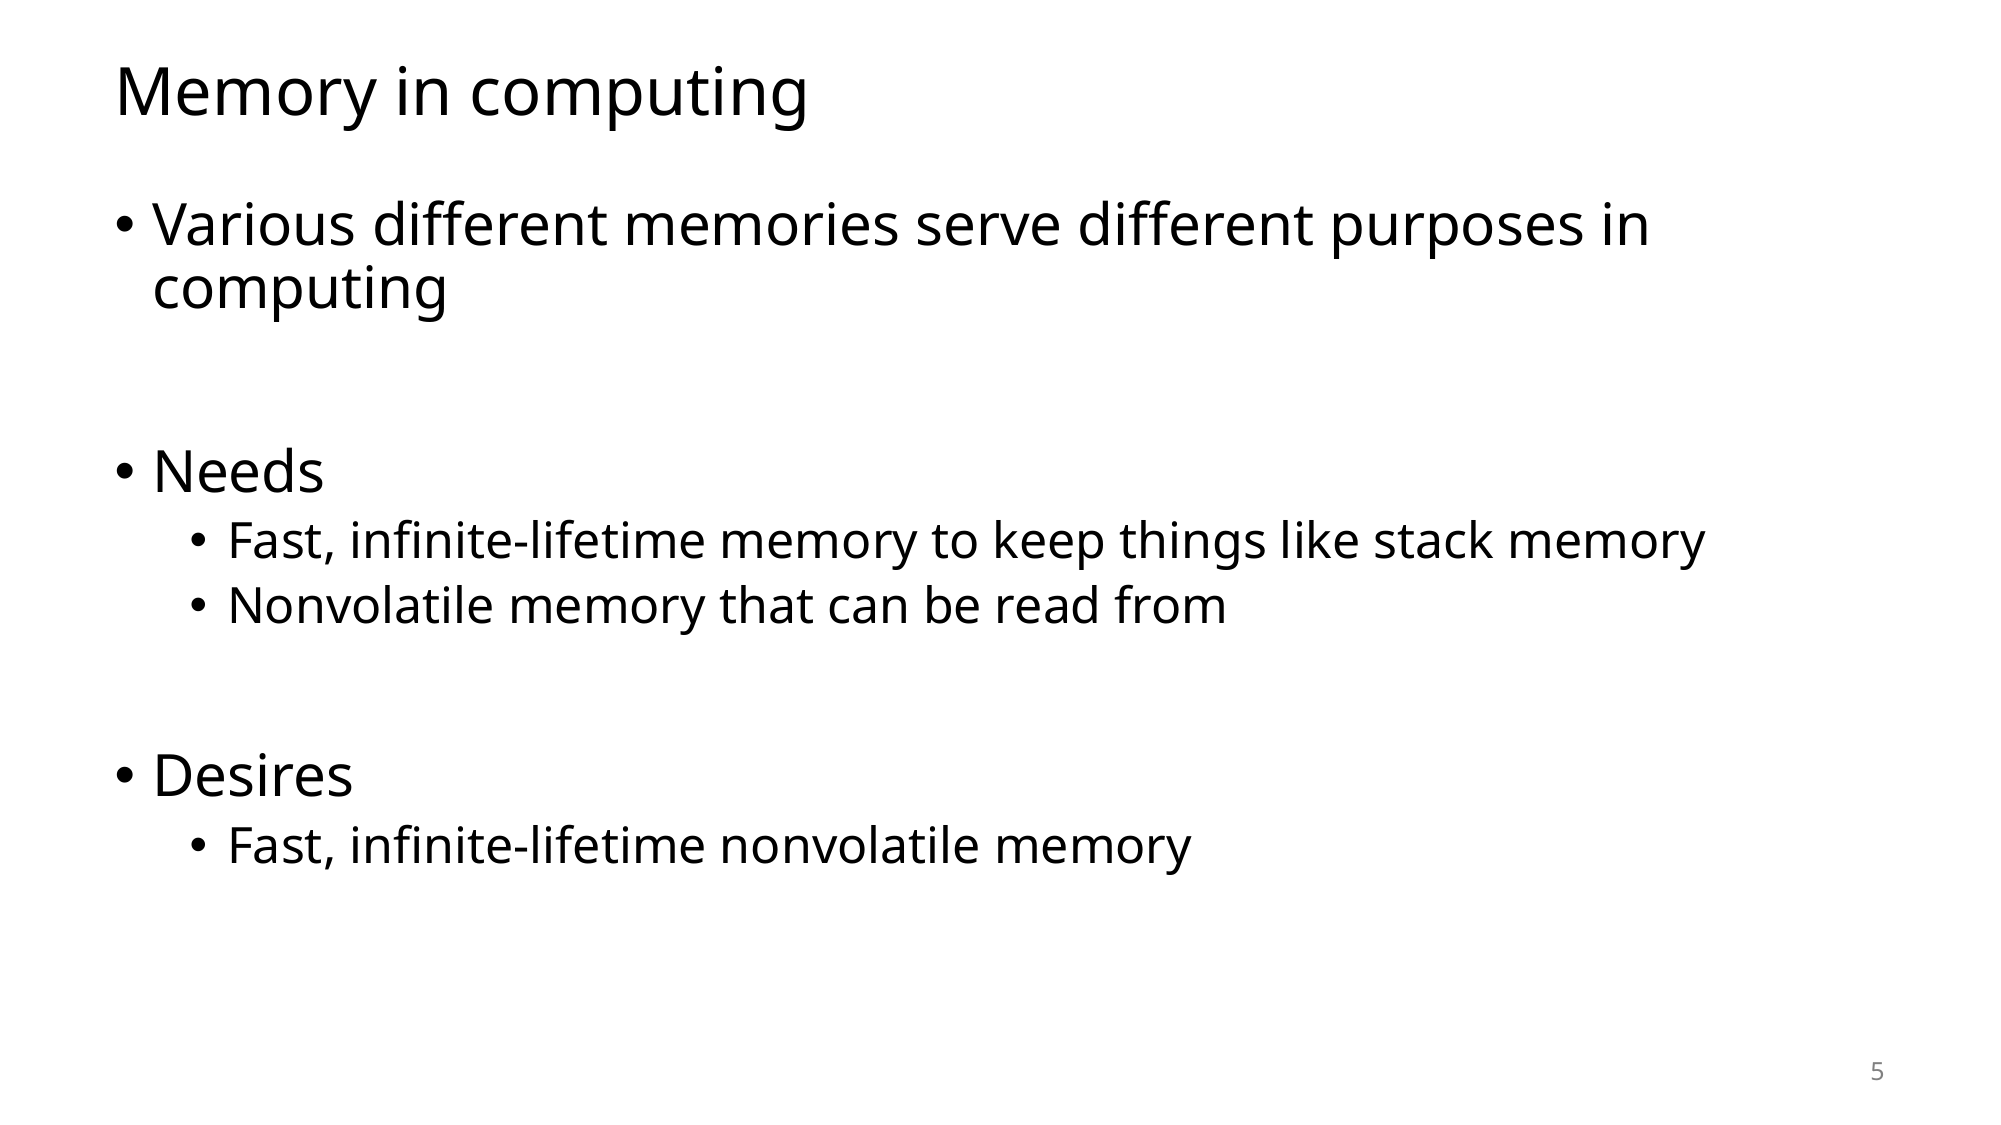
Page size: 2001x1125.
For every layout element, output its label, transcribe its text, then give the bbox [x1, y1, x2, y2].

slide_number 5 [1749, 1042, 1900, 1103]
title Memory in computing [99, 37, 1900, 150]
list Various different memories serve different purposes in computing Needs Fast, infinite-lifetime memory to keep things like stack memory Nonvolatile memory that can be read from Desires Fast, infinite-lifetime nonvolatile memory [99, 187, 1900, 1013]
